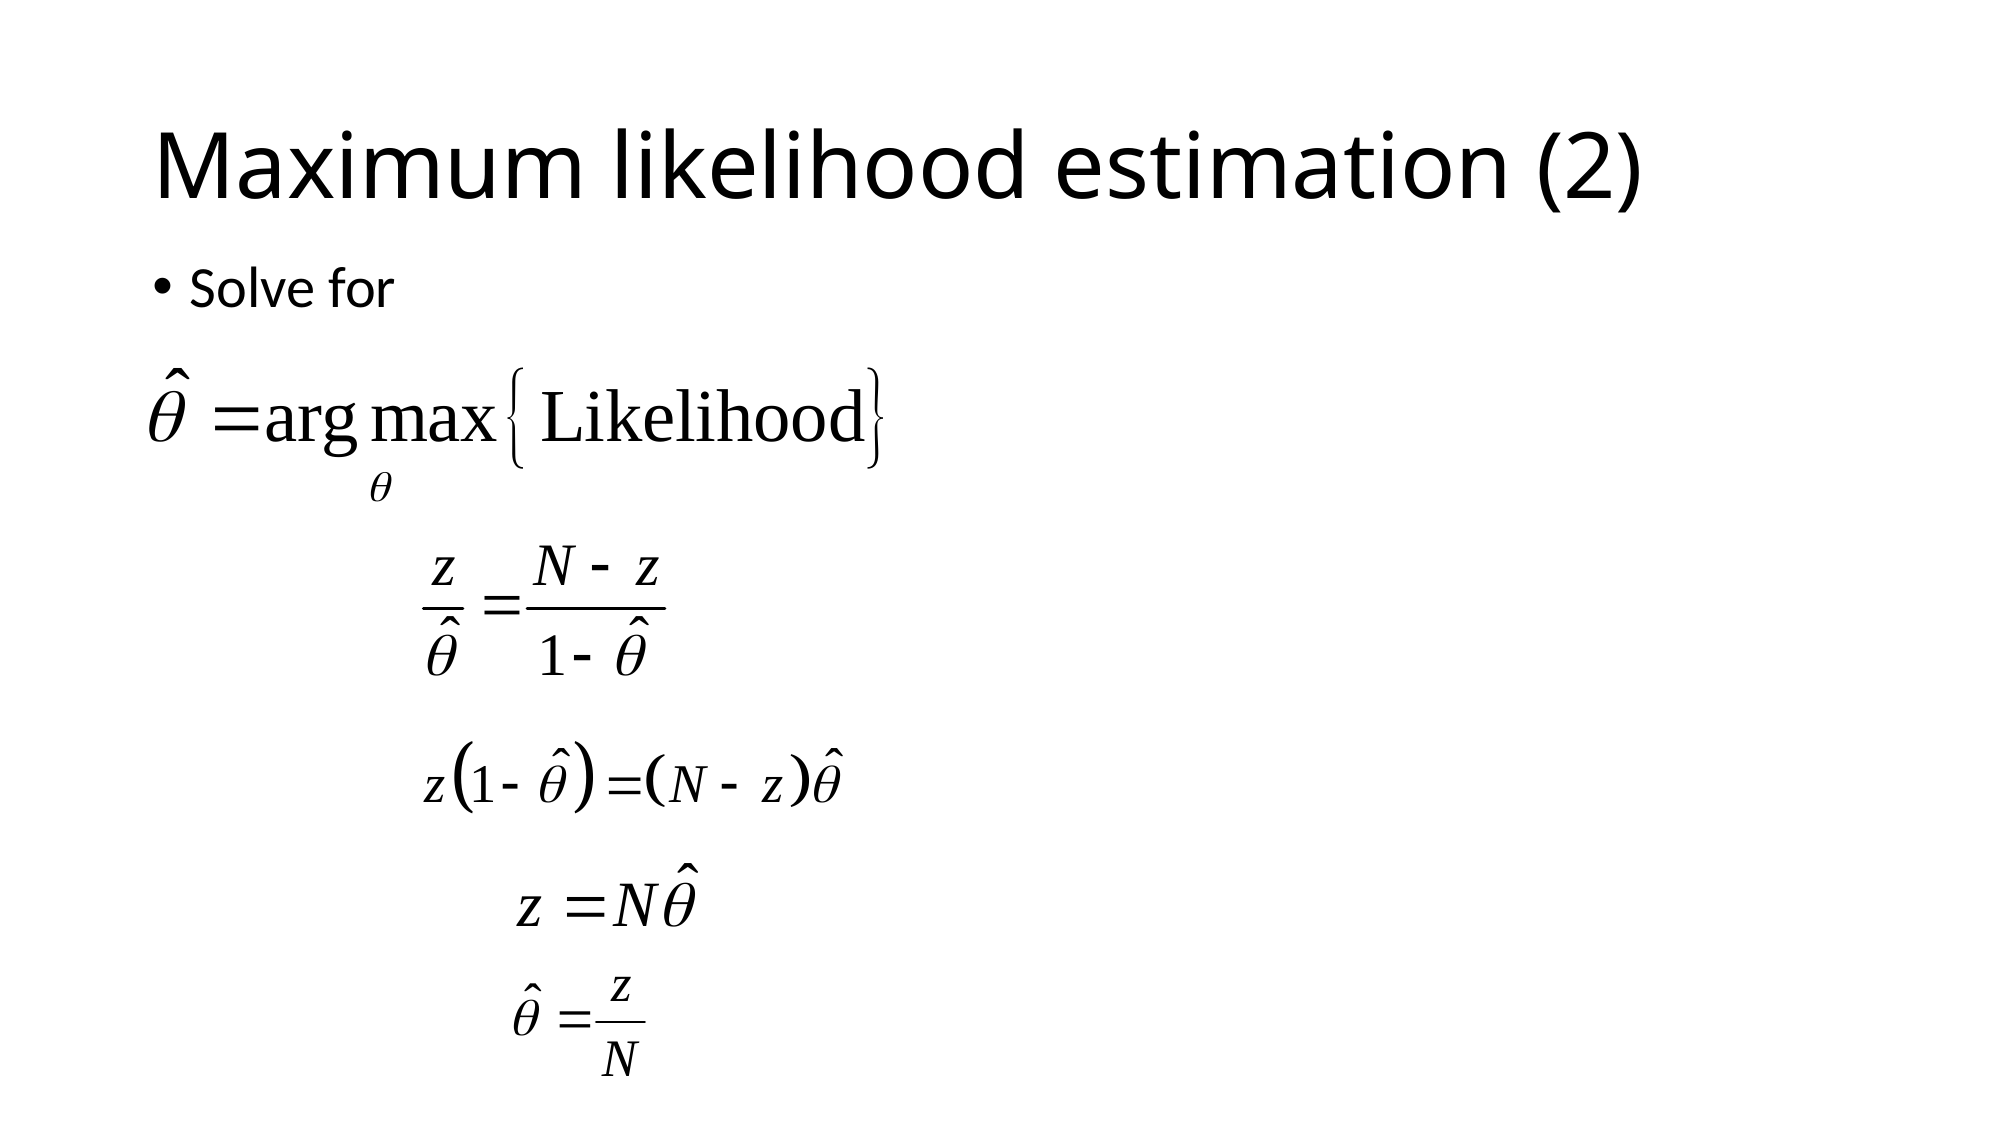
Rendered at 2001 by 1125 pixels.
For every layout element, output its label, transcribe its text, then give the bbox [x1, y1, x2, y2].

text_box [505, 851, 710, 944]
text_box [505, 951, 655, 1088]
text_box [413, 527, 675, 689]
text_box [137, 354, 910, 517]
title Maximum likelihood estimation (2) [137, 59, 1863, 278]
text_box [413, 733, 854, 844]
